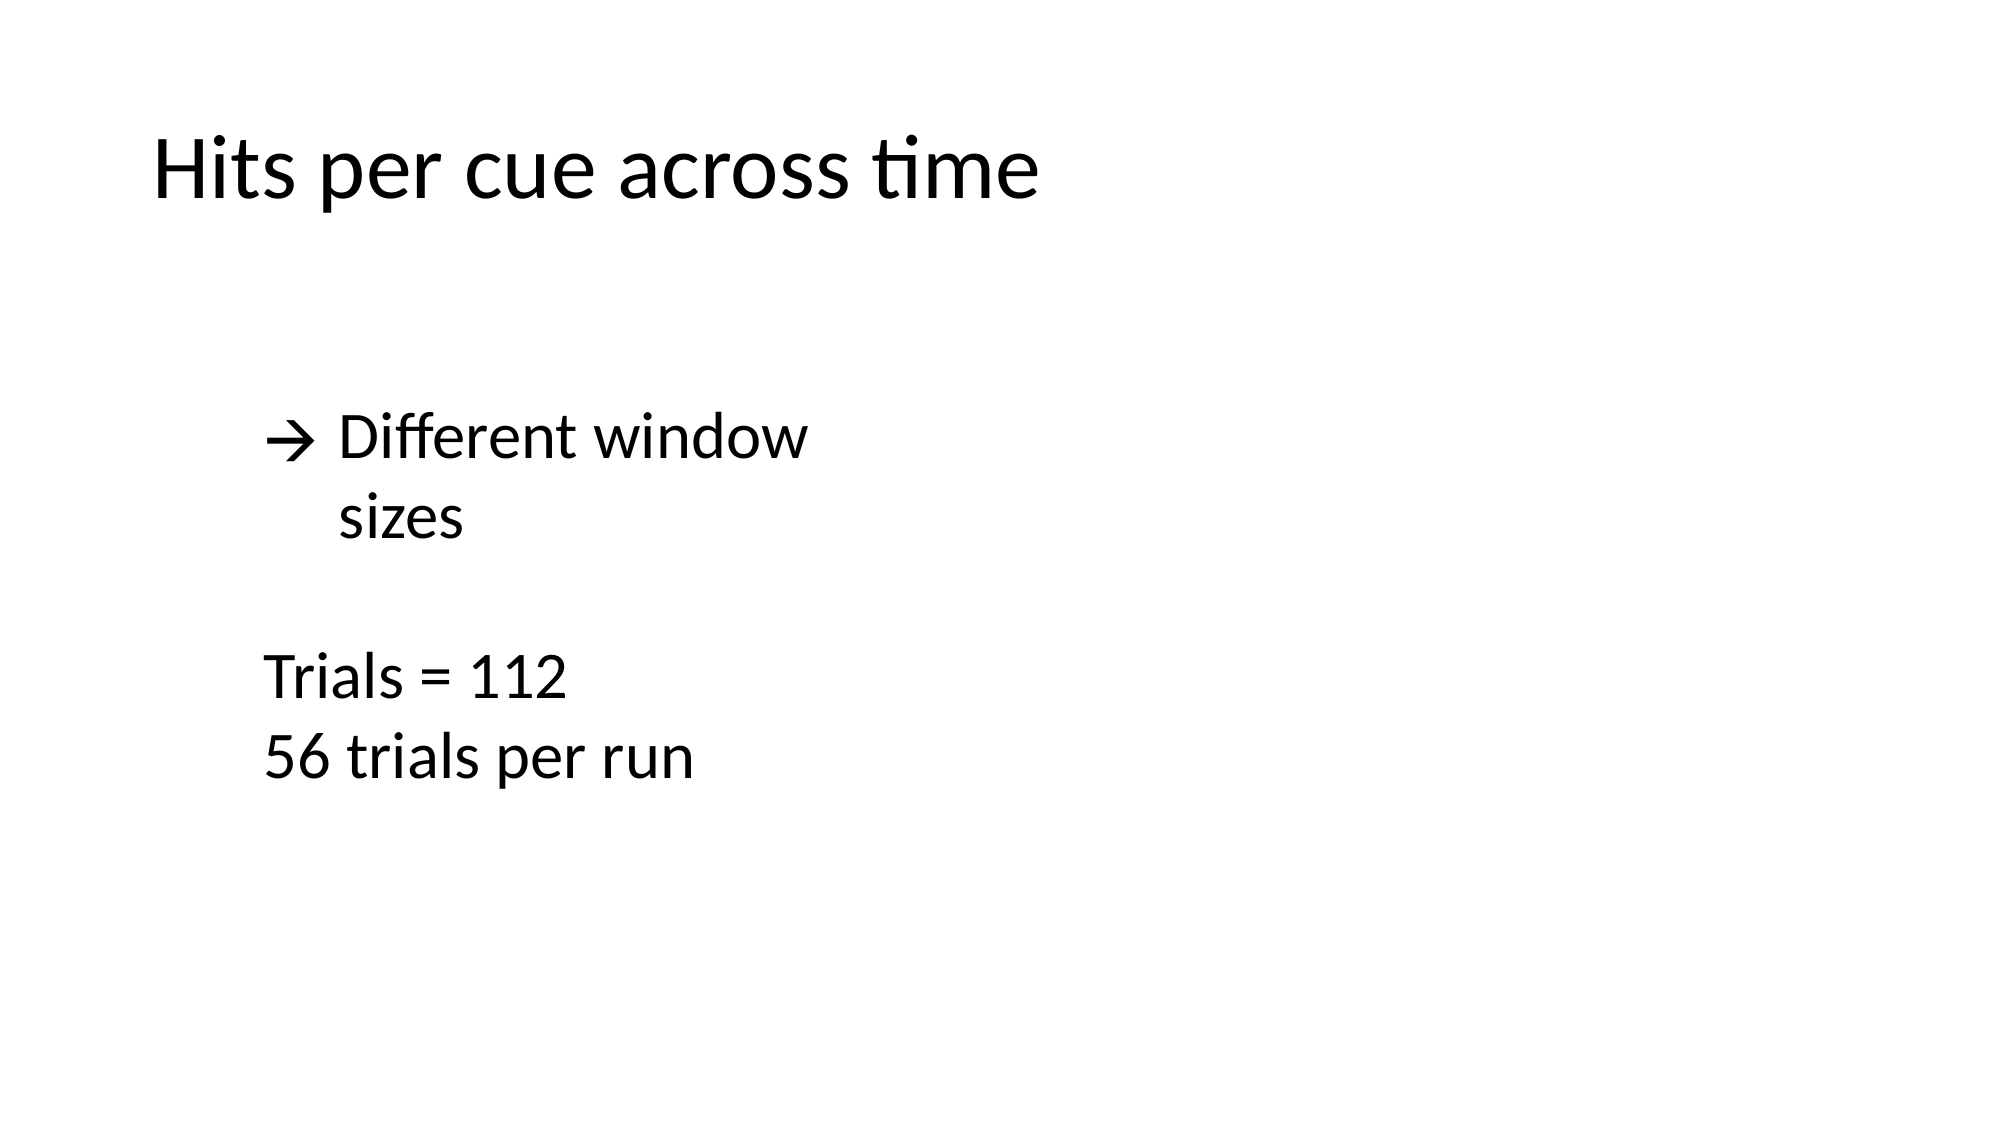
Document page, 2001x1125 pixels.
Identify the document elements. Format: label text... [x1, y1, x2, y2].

title Hits per cue across time [137, 59, 1863, 278]
text_box Different window sizes Trials = 112 56 trials per run [248, 384, 964, 799]
